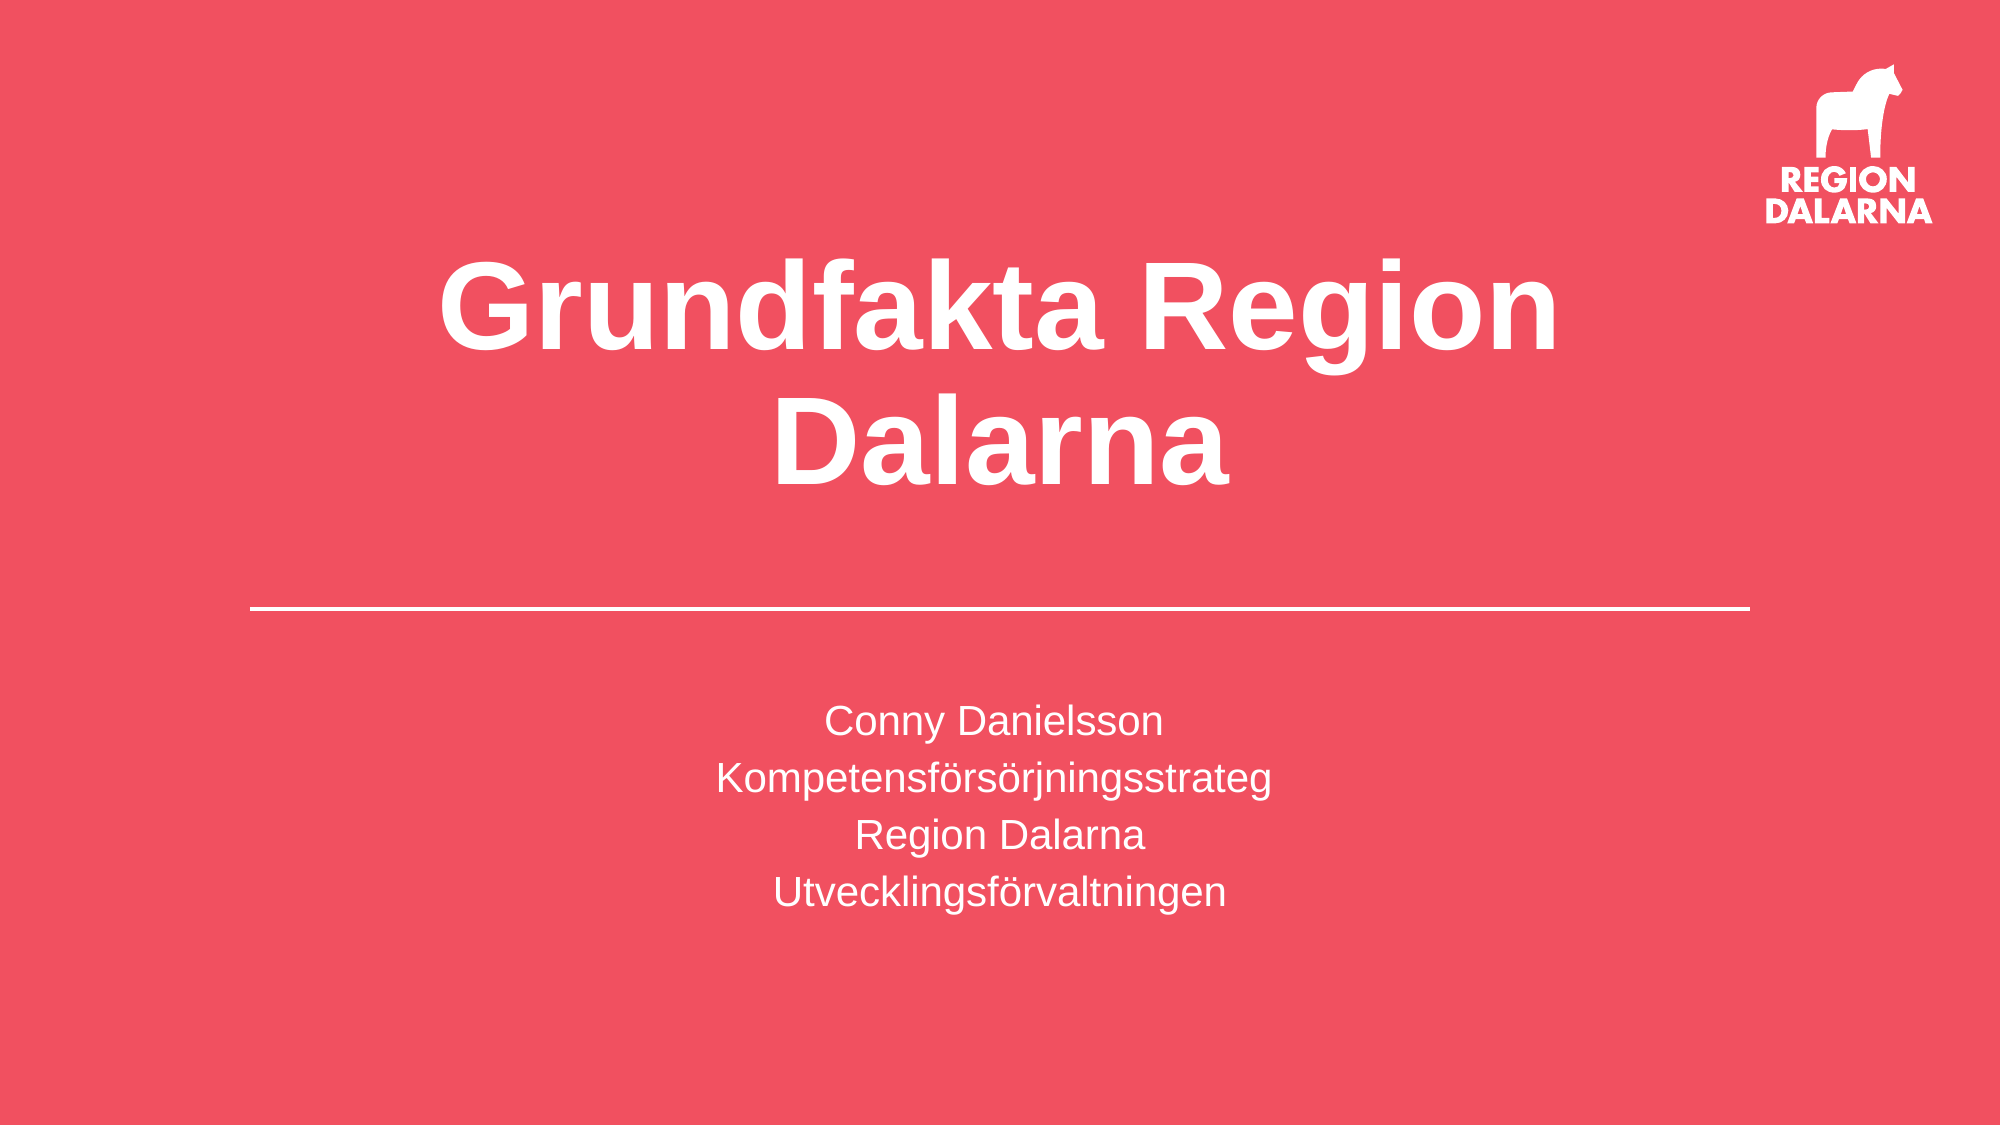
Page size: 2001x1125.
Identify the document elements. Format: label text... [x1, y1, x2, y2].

title Grundfakta Region Dalarna [249, 67, 1750, 600]
subtitle Conny Danielsson Kompetensförsörjningsstrateg Region Dalarna Utvecklingsförvaltningen [249, 629, 1750, 924]
